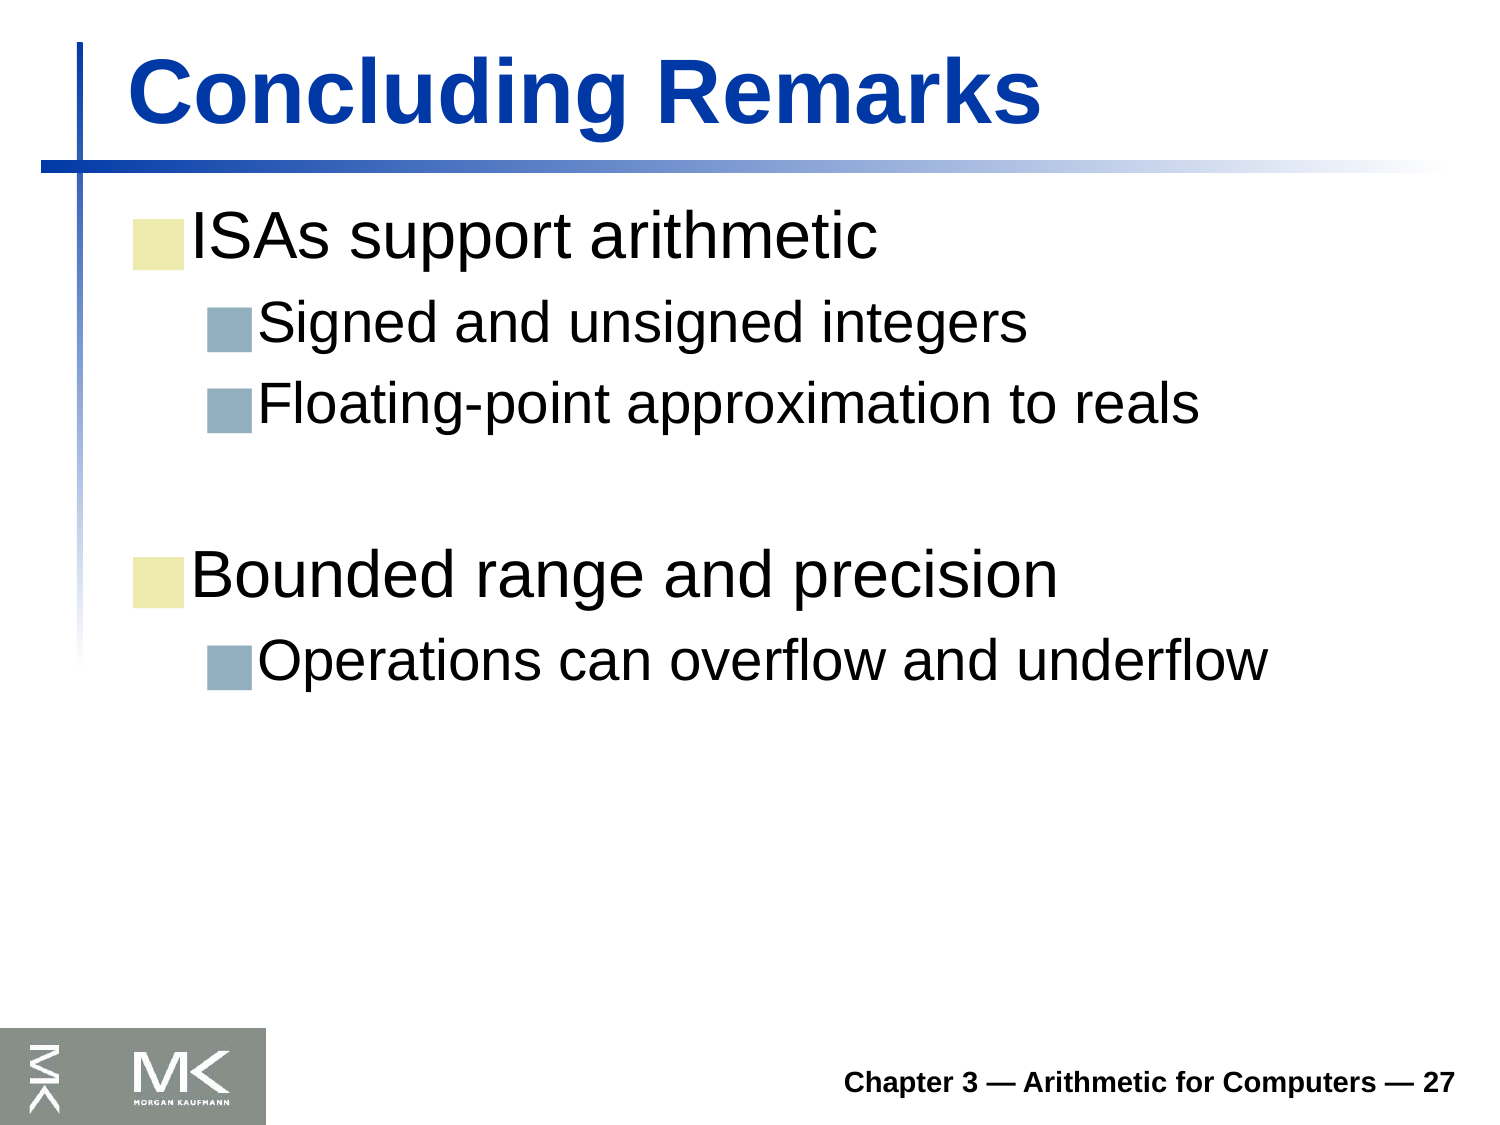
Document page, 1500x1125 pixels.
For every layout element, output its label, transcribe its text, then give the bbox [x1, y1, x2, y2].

title Concluding Remarks [112, 0, 1468, 149]
text_box Chapter 3 — Arithmetic for Computers — ‹#› [277, 1046, 1471, 1106]
list ISAs support arithmetic Signed and unsigned integers Floating-point approximation to reals Bounded range and precision Operations can overflow and underflow [112, 184, 1469, 1024]
picture [0, 1028, 266, 1125]
